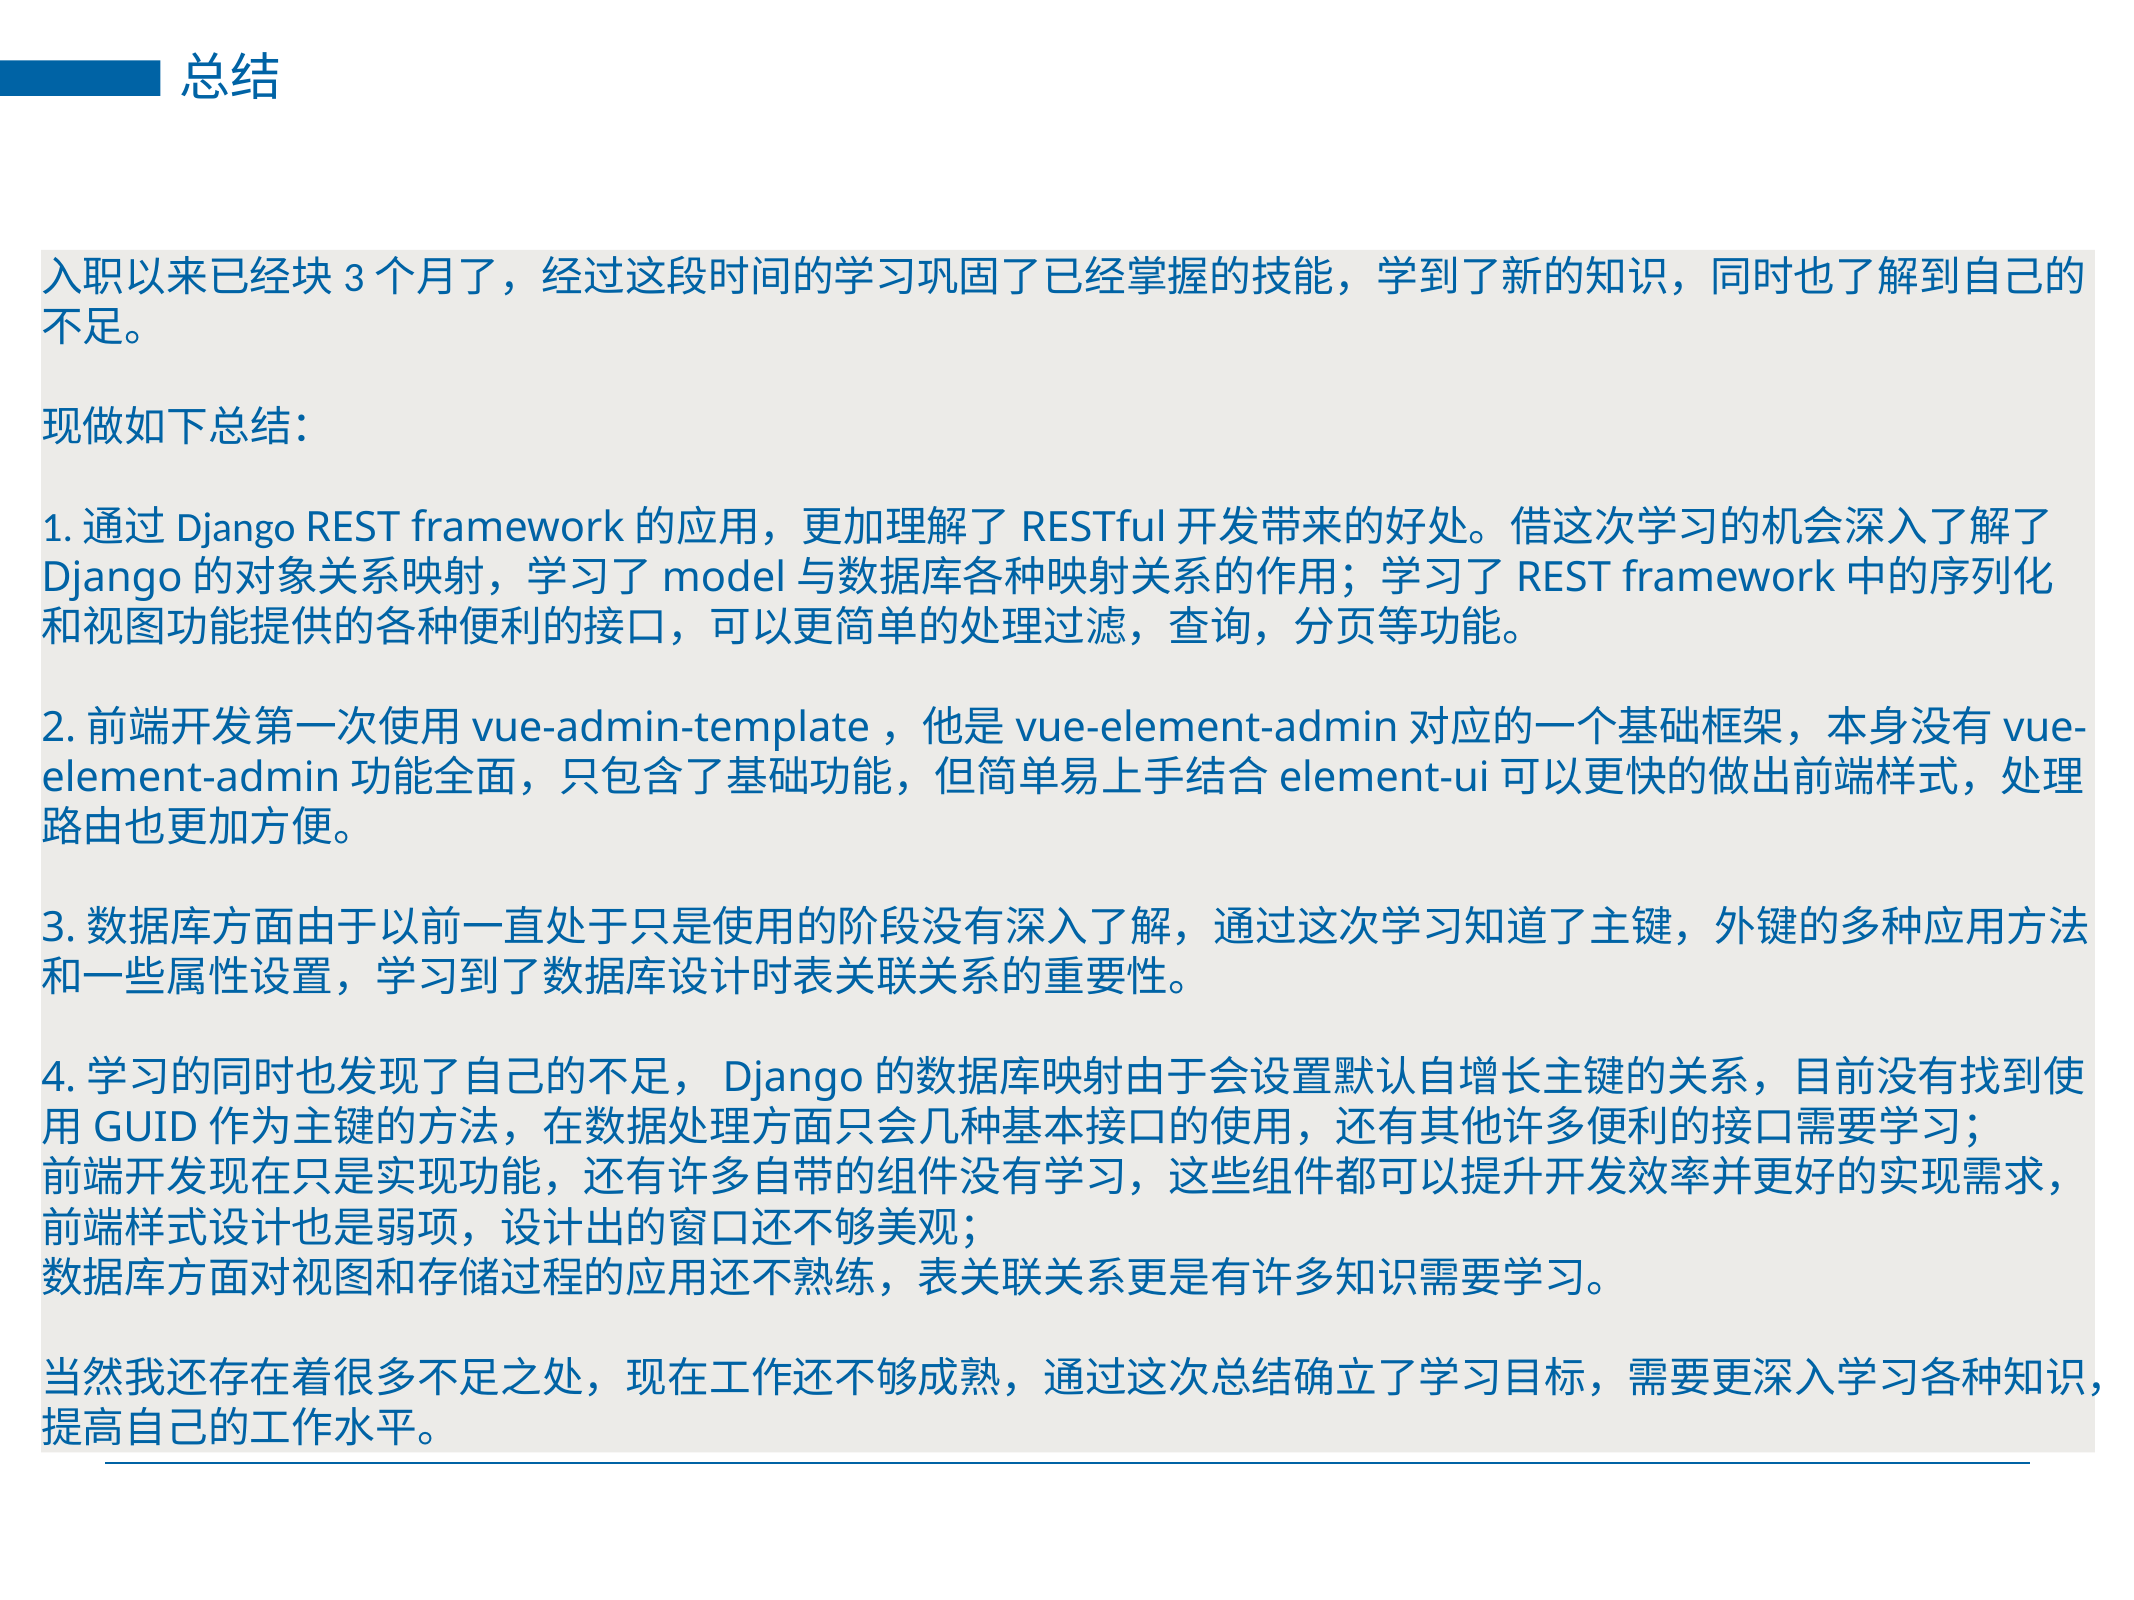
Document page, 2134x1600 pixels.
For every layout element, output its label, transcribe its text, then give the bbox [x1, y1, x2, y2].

text_box 入职以来已经块3个月了，经过这段时间的学习巩固了已经掌握的技能，学到了新的知识，同时也了解到自己的不足。 现做如下总结： 1.通过Django REST framework的应用，更加理解了RESTful开发带来的好处。借这次学习的机会深入了解了Django的对象关系映射，学习了model与数据库各种映射关系的作用；学习了REST framework中的序列化和视图功能提供的各种便利的接口，可以更简单的处理过滤，查询，分页等功能。 2.前端开发第一次使用vue-admin-template，他是vue-element-admin对应的一个基础框架，本身没有vue-element-admin功能全面，只包含了基础功能，但简单易上手结合element-ui可以更快的做出前端样式，处理路由也更加方便。 3.数据库方面由于以前一直处于只是使用的阶段没有深入了解，通过这次学习知道了主键，外键的多种应用方法和一些属性设置，学习到了数据库设计时表关联关系的重要性。 4.学习的同时也发现了自己的不足，Django的数据库映射由于会设置默认自增长主键的关系，目前没有找到使用GUID作为主键的方法，在数据处理方面只会几种基本接口的使用，还有其他许多便利的接口需要学习； 前端开发现在只是实现功能，还有许多自带的组件没有学习，这些组件都可以提升开发效率并更好的实现需求，前端样式设计也是弱项，设计出的窗口还不够美观； 数据库方面对视图和存储过程的应用还不熟练，表关联关系更是有许多知识需要学习。 当然我还存在着很多不足之处，现在工作还不够成熟，通过这次总结确立了学习目标，需要更深入学习各种知识，提高自己的工作水平。 [41, 249, 2095, 1453]
text_box 总结 [177, 42, 655, 106]
text_box [0, 60, 161, 96]
